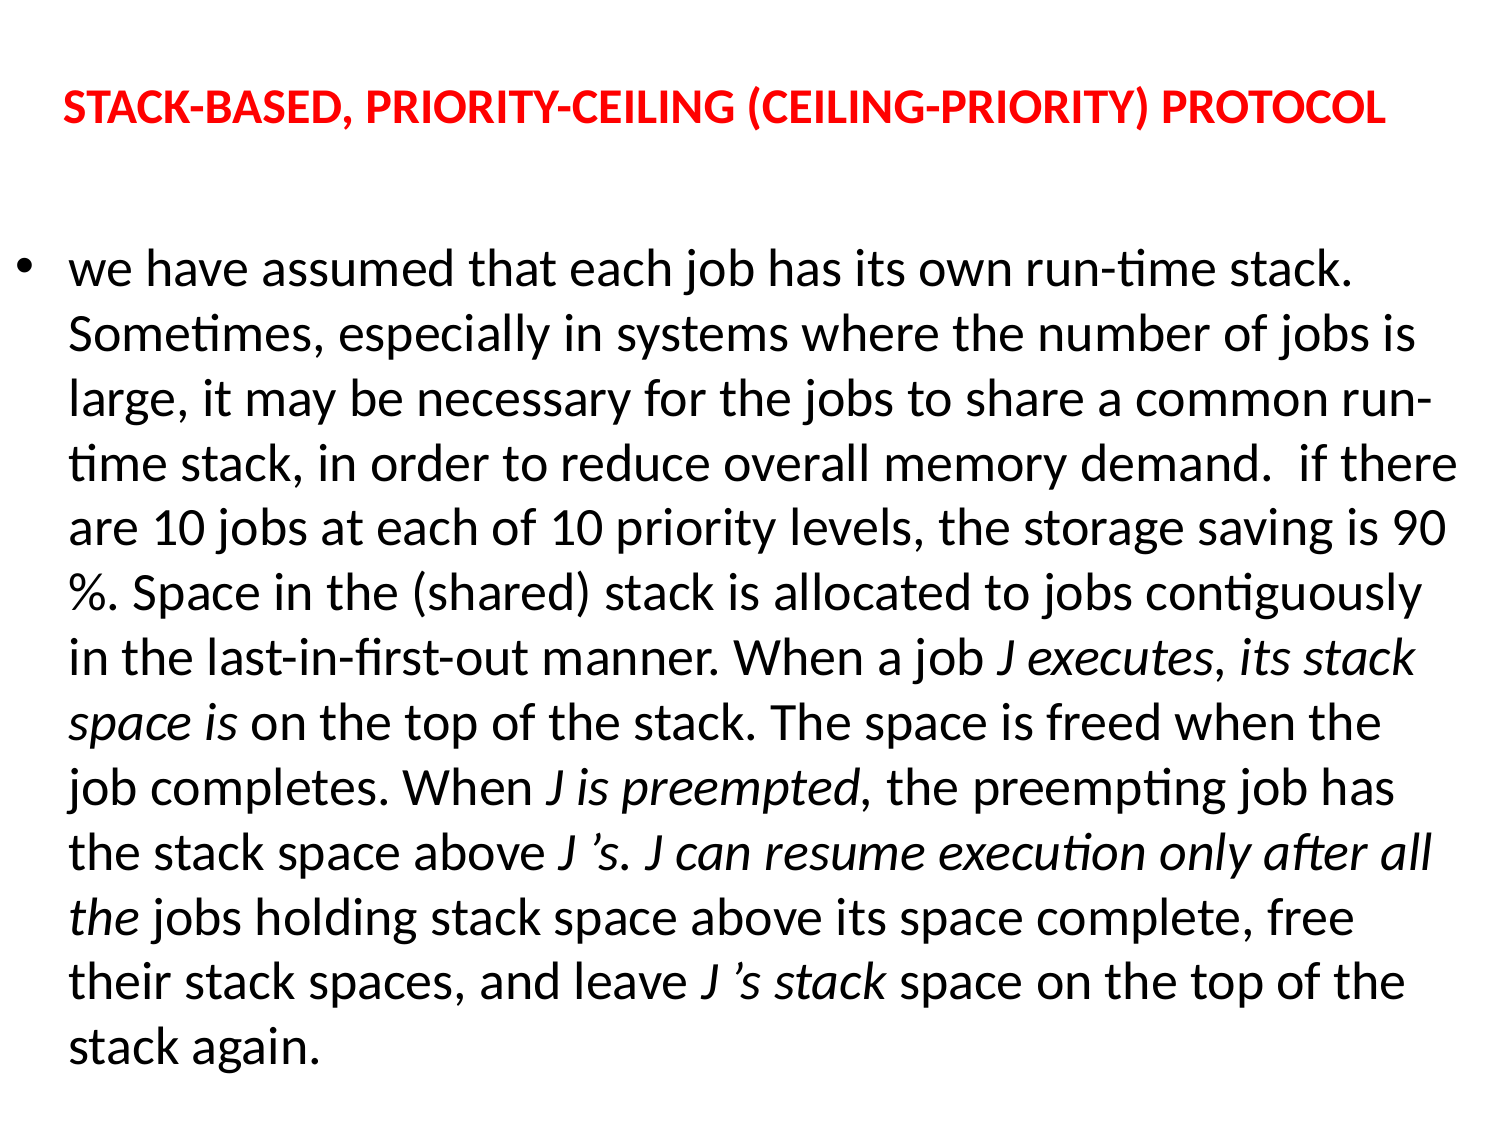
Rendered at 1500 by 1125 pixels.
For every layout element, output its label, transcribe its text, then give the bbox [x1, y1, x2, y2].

list we have assumed that each job has its own run-time stack. Sometimes, especially in systems where the number of jobs is large, it may be necessary for the jobs to share a common run-time stack, in order to reduce overall memory demand. if there are 10 jobs at each of 10 priority levels, the storage saving is 90 %. Space in the (shared) stack is allocated to jobs contiguously in the last-in-first-out manner. When a job J executes, its stack space is on the top of the stack. The space is freed when the job completes. When J is preempted, the preempting job has the stack space above J ’s. J can resume execution only after all the jobs holding stack space above its space complete, free their stack spaces, and leave J ’s stack space on the top of the stack again. [0, 224, 1475, 1088]
title STACK-BASED, PRIORITY-CEILING (CEILING-PRIORITY) PROTOCOL [24, 45, 1425, 163]
